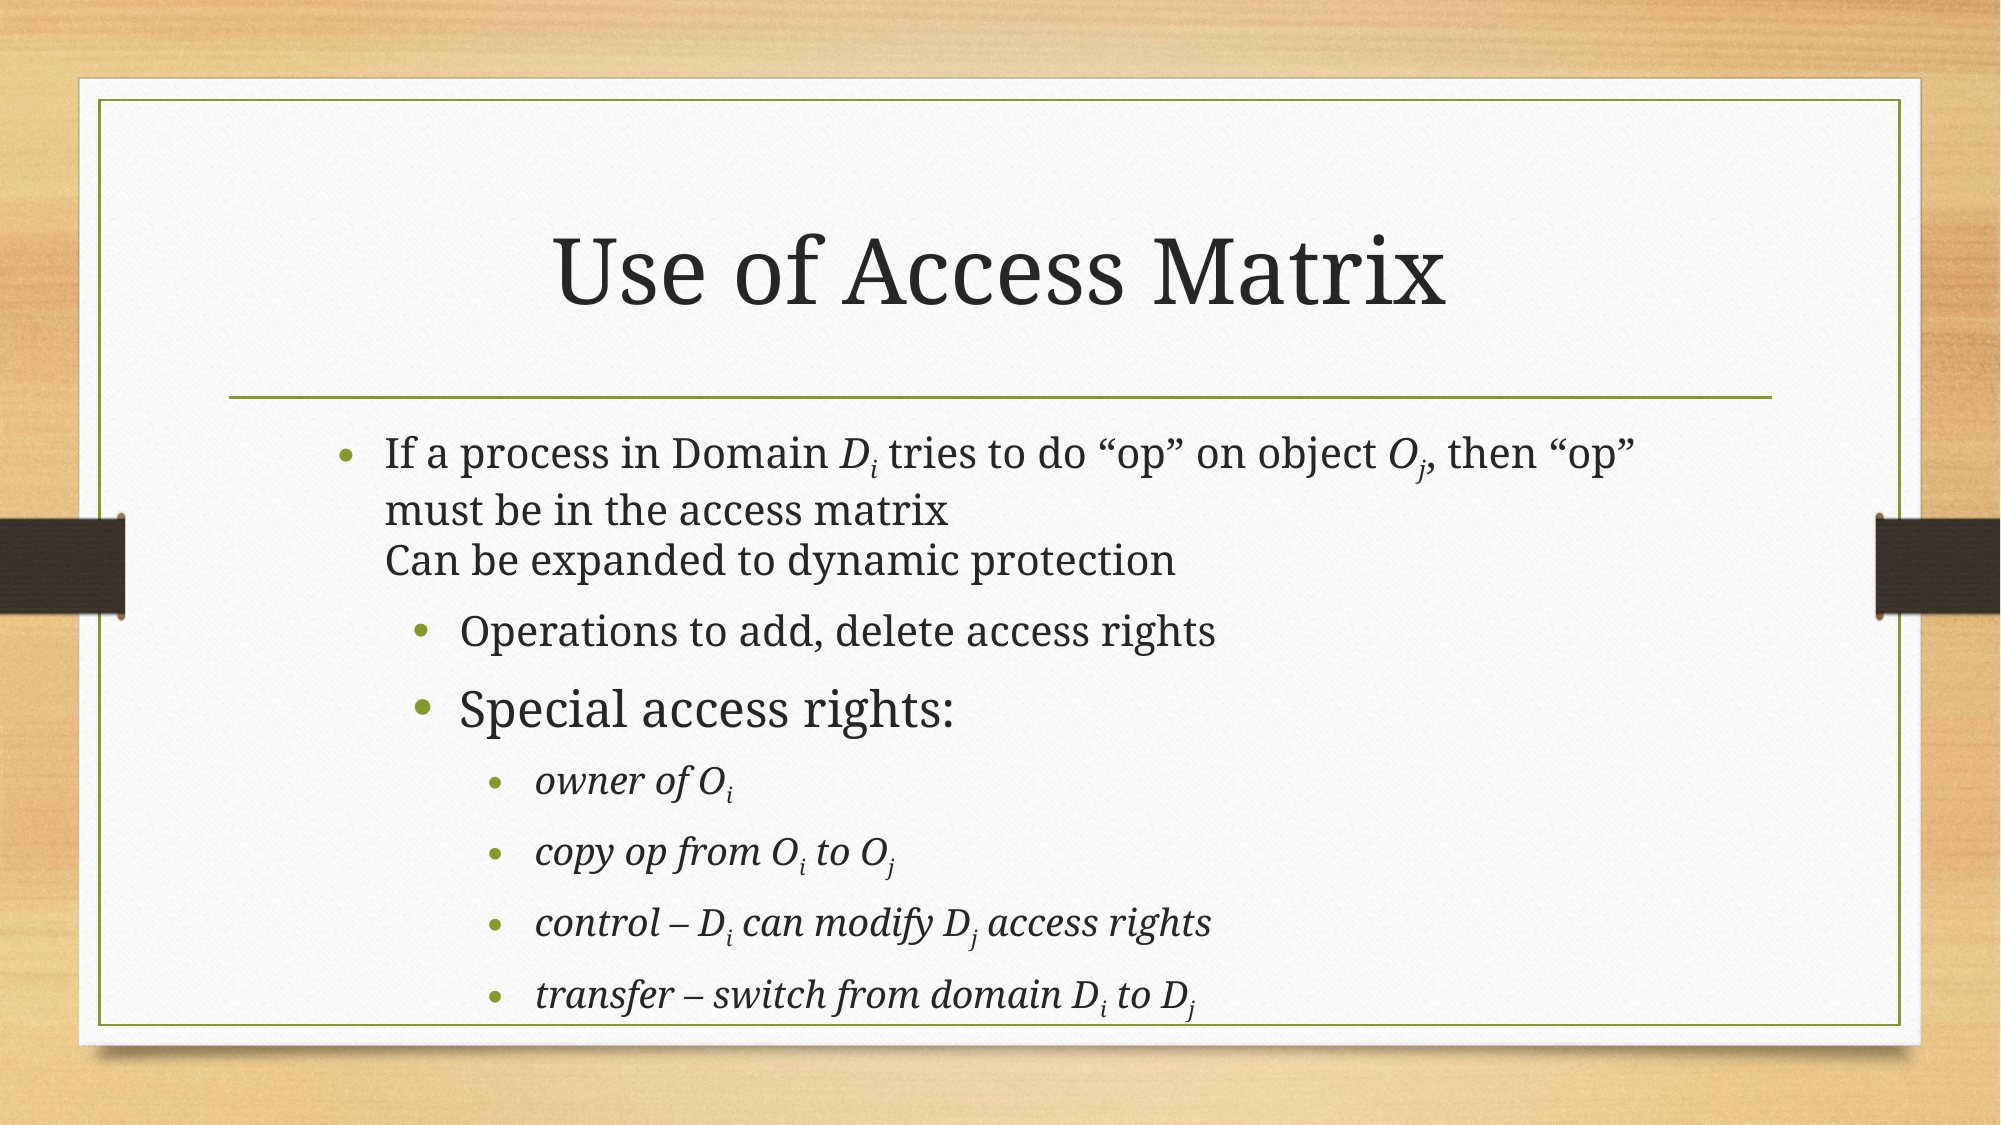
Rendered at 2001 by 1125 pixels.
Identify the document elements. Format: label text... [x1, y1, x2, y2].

title Use of Access Matrix [212, 161, 1788, 375]
list If a process in Domain Di tries to do “op” on object Oj, then “op” must be in the access matrix Can be expanded to dynamic protection Operations to add, delete access rights Special access rights: owner of Oi copy op from Oi to Oj control – Di can modify Dj access rights transfer – switch from domain Di to Dj [322, 419, 1735, 1125]
picture [0, 0, 2001, 1125]
